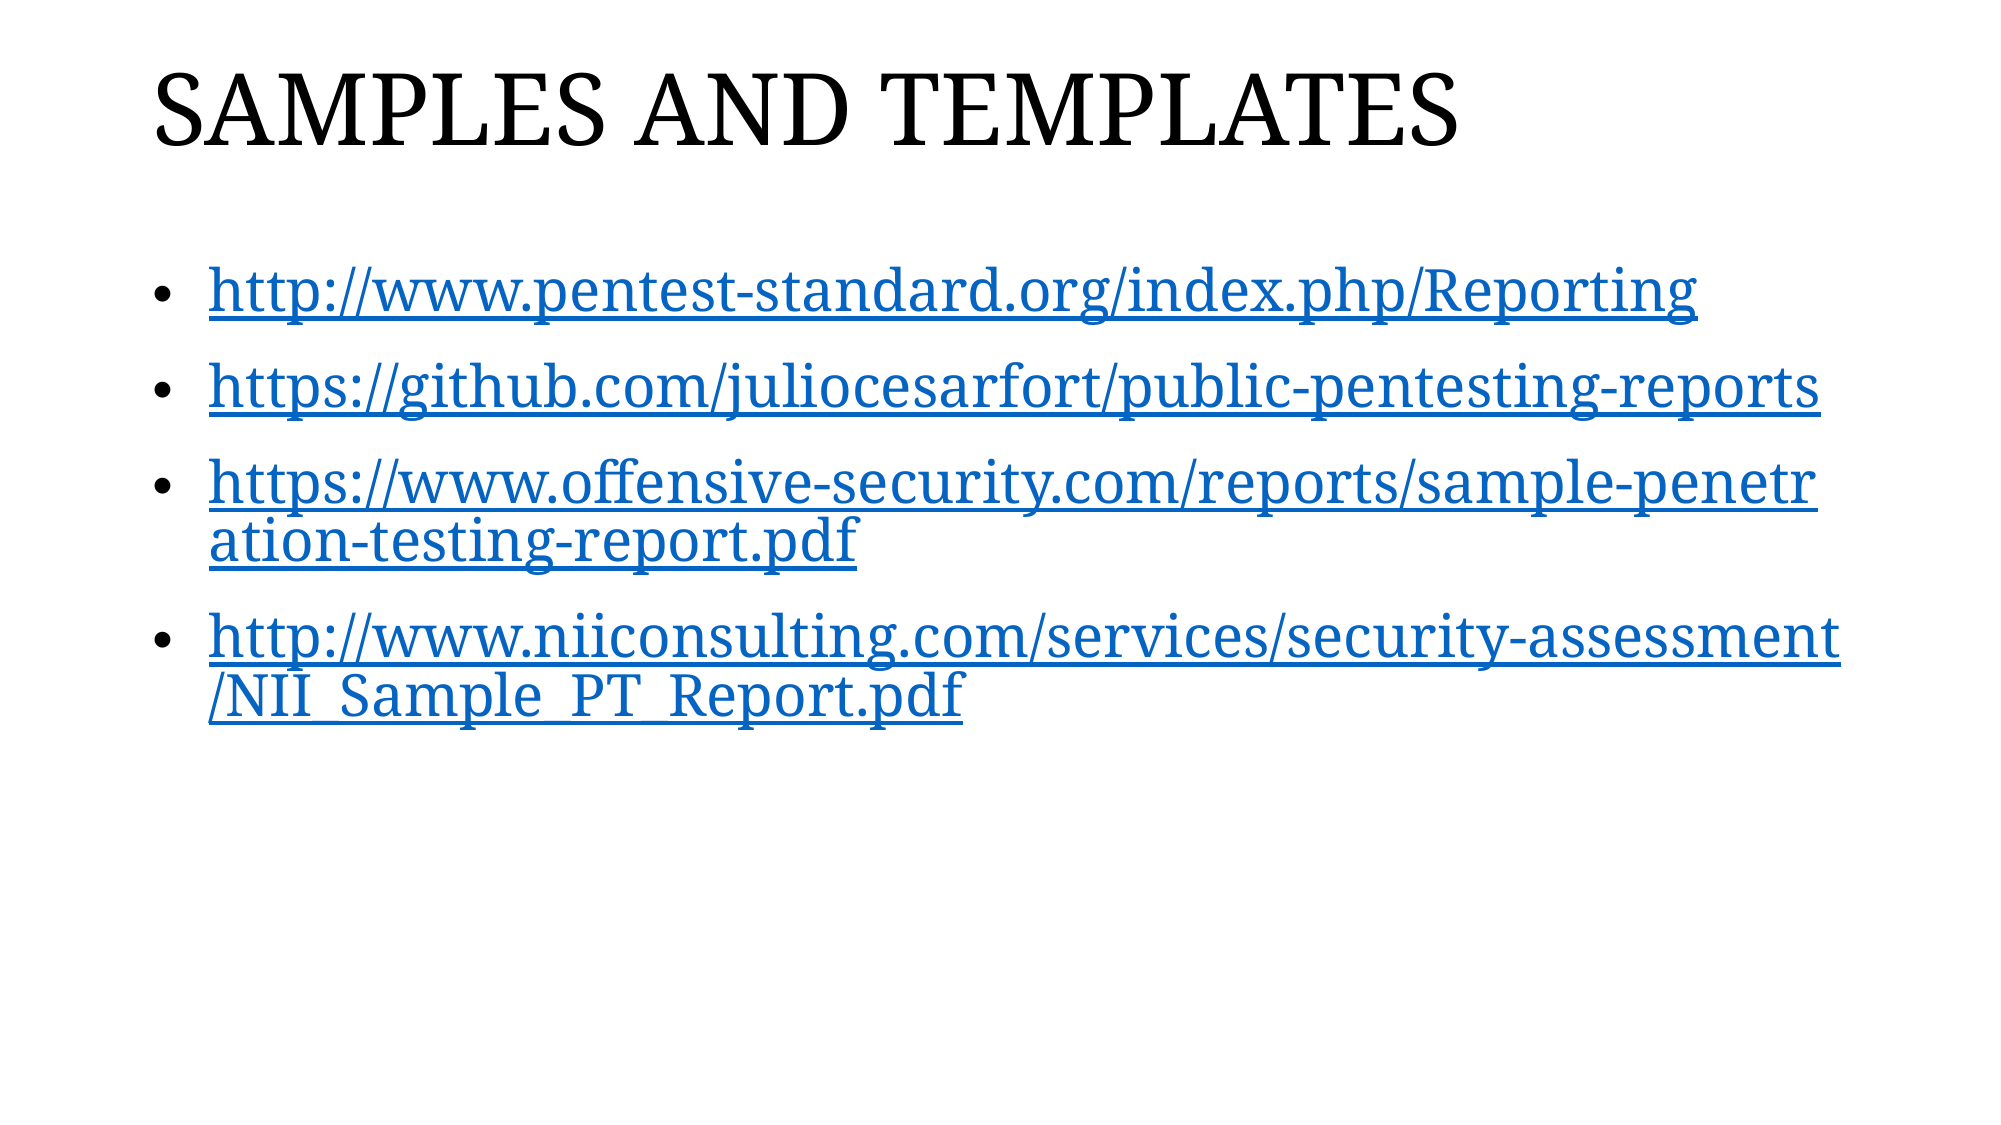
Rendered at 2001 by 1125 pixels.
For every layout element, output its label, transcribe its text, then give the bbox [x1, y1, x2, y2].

list http://www.pentest-standard.org/index.php/Reporting https://github.com/juliocesarfort/public-pentesting-reports https://www.offensive-security.com/reports/sample-penetration-testing-report.pdf http://www.niiconsulting.com/services/security-assessment/NII_Sample_PT_Report.pdf [137, 246, 1863, 1103]
title SAMPLES AND TEMPLATES [137, 22, 1863, 204]
